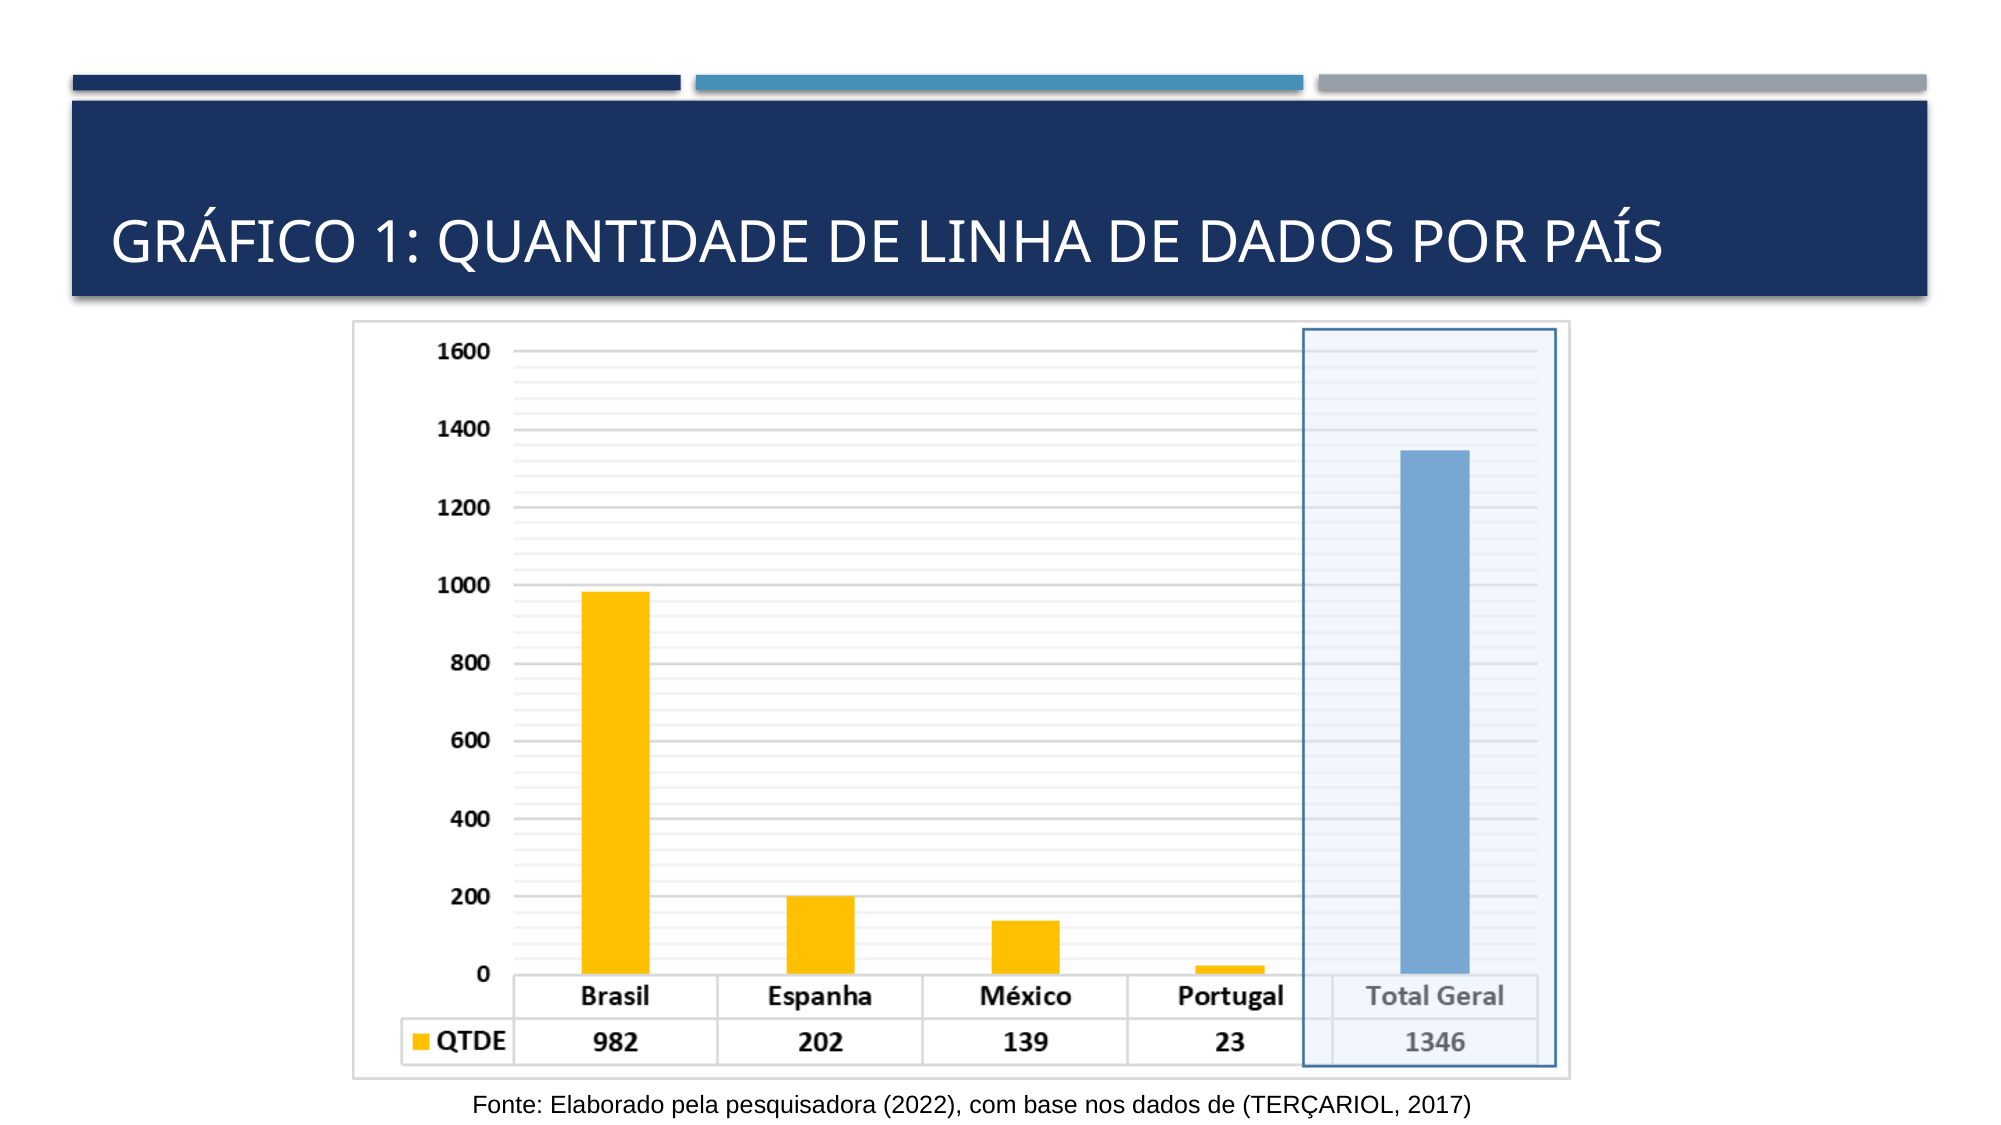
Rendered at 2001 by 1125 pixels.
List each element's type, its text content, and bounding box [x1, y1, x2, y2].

text_box Fonte: Elaborado pela pesquisadora (2022), com base nos dados de (TERÇARIOL, 2017) [457, 1079, 2000, 1125]
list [351, 319, 1572, 1080]
title Gráfico 1: Quantidade de linha de dados por país [95, 115, 1905, 282]
